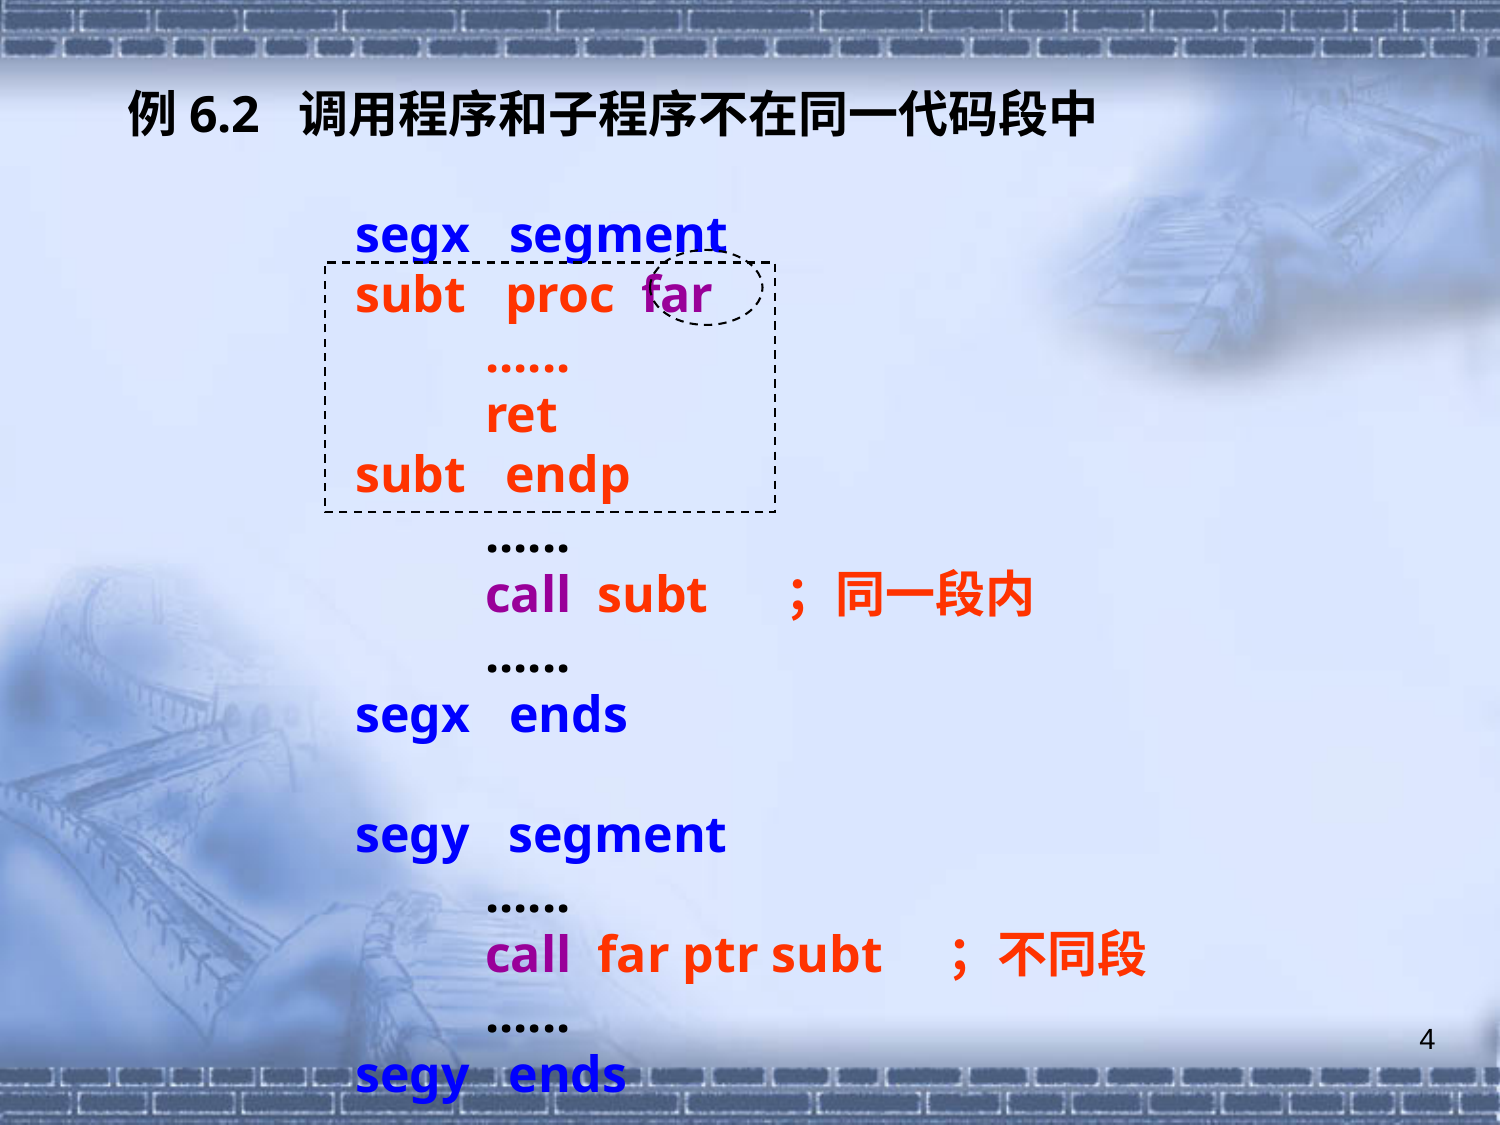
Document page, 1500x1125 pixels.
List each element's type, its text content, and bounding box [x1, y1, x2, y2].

text_box [324, 262, 775, 513]
text_box 例6.2 调用程序和子程序不在同一代码段中 segx segment subt proc far ...... ret subt endp ...... call subt ；同一段内 ...... segx ends segy segment ...... call far ptr subt ；不同段 ...... segy ends [112, 74, 1375, 1110]
picture [0, 0, 1500, 1125]
text_box [650, 249, 763, 325]
slide_number 4 [1375, 1012, 1451, 1091]
